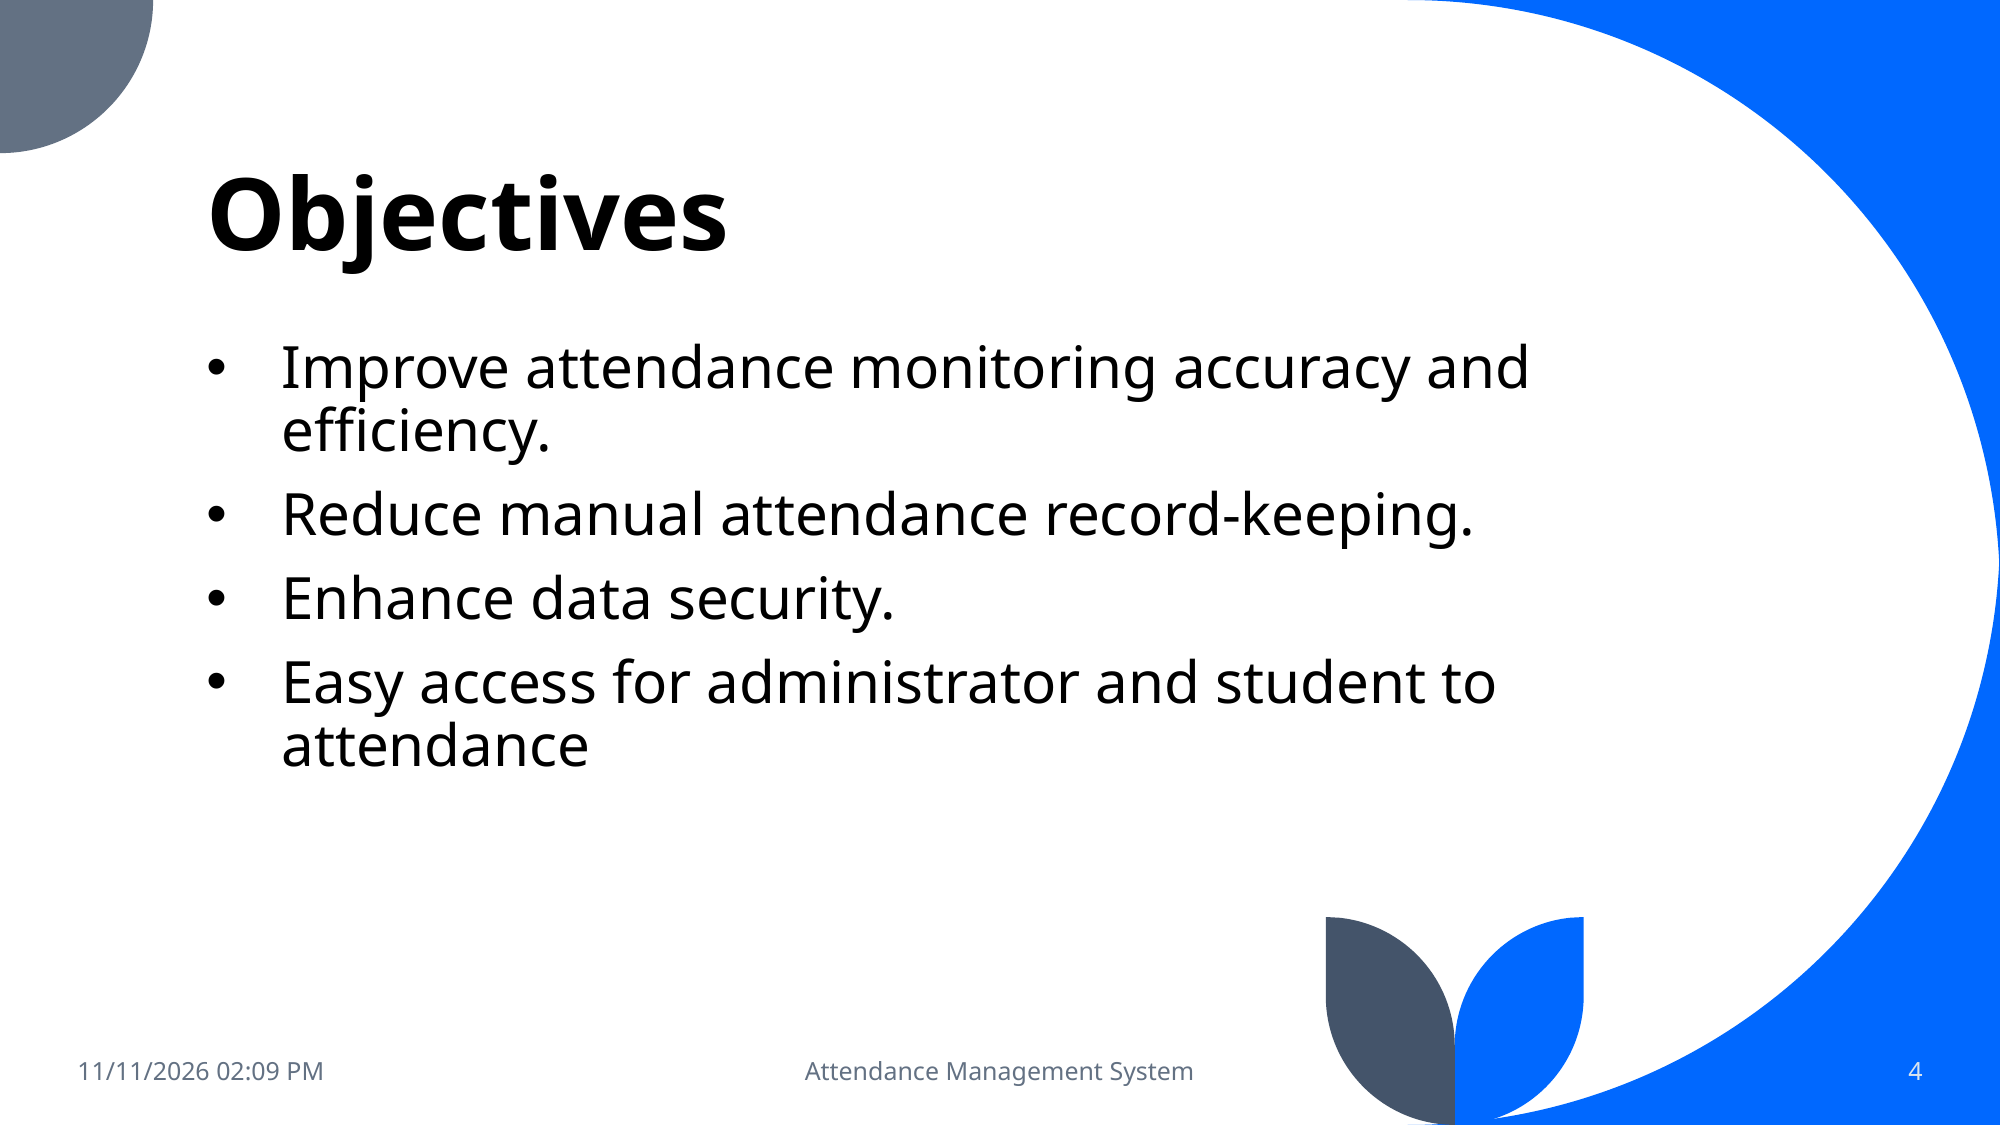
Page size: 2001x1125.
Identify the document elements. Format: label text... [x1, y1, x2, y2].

footer Attendance Management System [662, 1042, 1338, 1103]
title Objectives [191, 22, 1796, 280]
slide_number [62, 1042, 513, 1103]
list Improve attendance monitoring accuracy and efficiency. Reduce manual attendance record-keeping. Enhance data security. Easy access for administrator and student to attendance [191, 330, 1796, 884]
slide_number 4 [1665, 1042, 1938, 1103]
